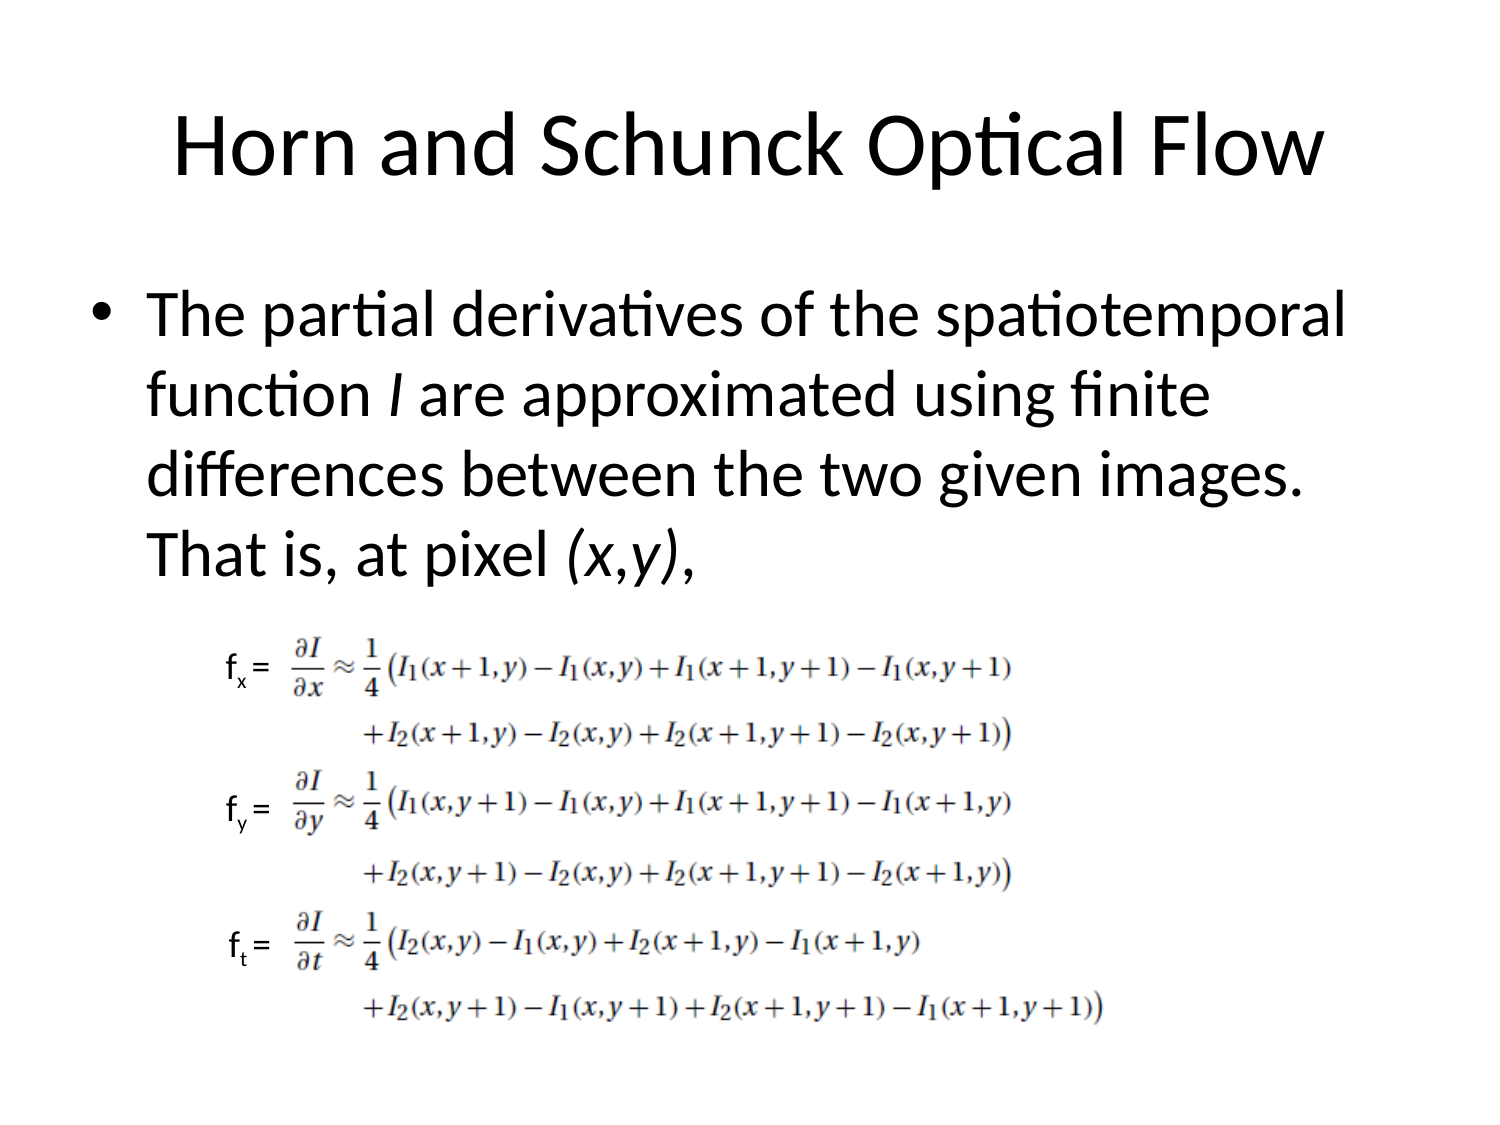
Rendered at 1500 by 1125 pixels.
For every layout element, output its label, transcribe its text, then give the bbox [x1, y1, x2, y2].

text_box fx = [210, 634, 257, 701]
list The partial derivatives of the spatiotemporal function I are approximated using finite differences between the two given images. That is, at pixel (x,y), [75, 262, 1425, 1005]
picture [262, 612, 1119, 1062]
text_box fy = [211, 776, 257, 842]
text_box ft = [213, 912, 257, 979]
title Horn and Schunck Optical Flow [75, 45, 1425, 233]
